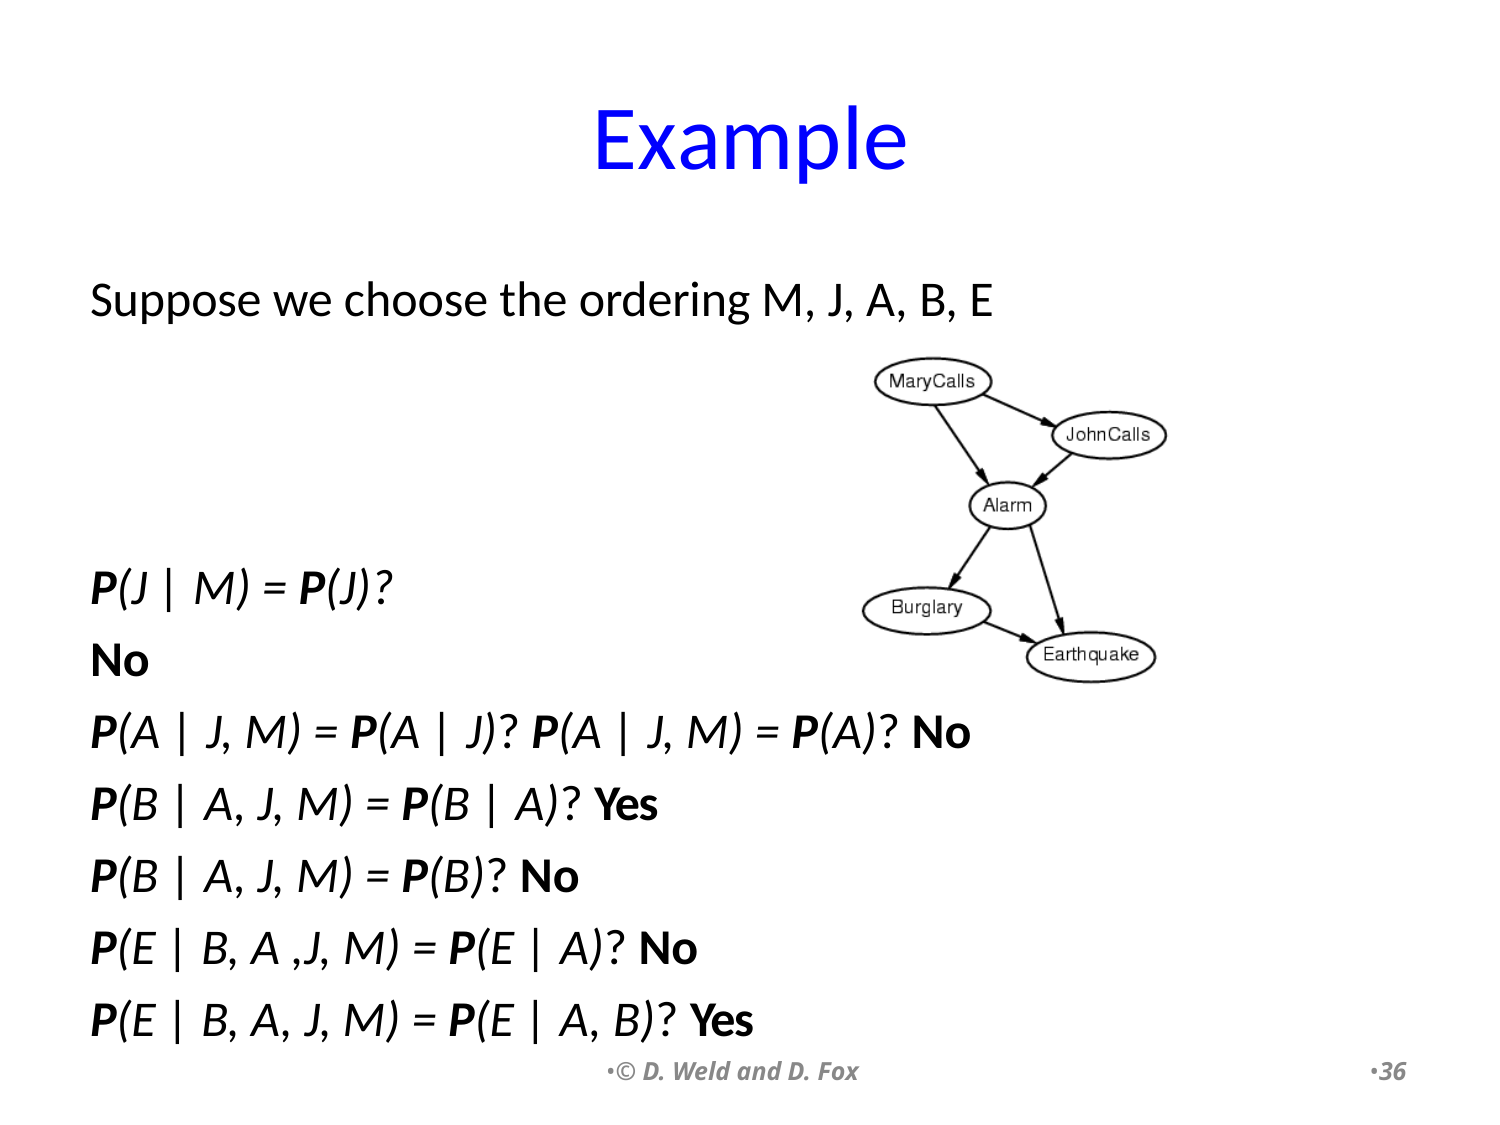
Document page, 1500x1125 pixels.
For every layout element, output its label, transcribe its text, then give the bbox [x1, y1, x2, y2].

text_box [825, 350, 1225, 699]
text_box P(J | M) = P(J)? No P(A | J, M) = P(A | J)? P(A | J, M) = P(A)? No P(B | A, J, M) = P(B | A)? Yes P(B | A, J, M) = P(B)? No P(E | B, A ,J, M) = P(E | A)? No P(E | B, A, J, M) = P(E | A, B)? Yes [87, 554, 974, 1047]
text_box Suppose we choose the ordering M, J, A, B, E [87, 266, 1000, 327]
title Example [590, 77, 910, 266]
text_box •© D. Weld and D. Fox [604, 1051, 896, 1086]
slide_number •36 [1367, 1051, 1415, 1125]
